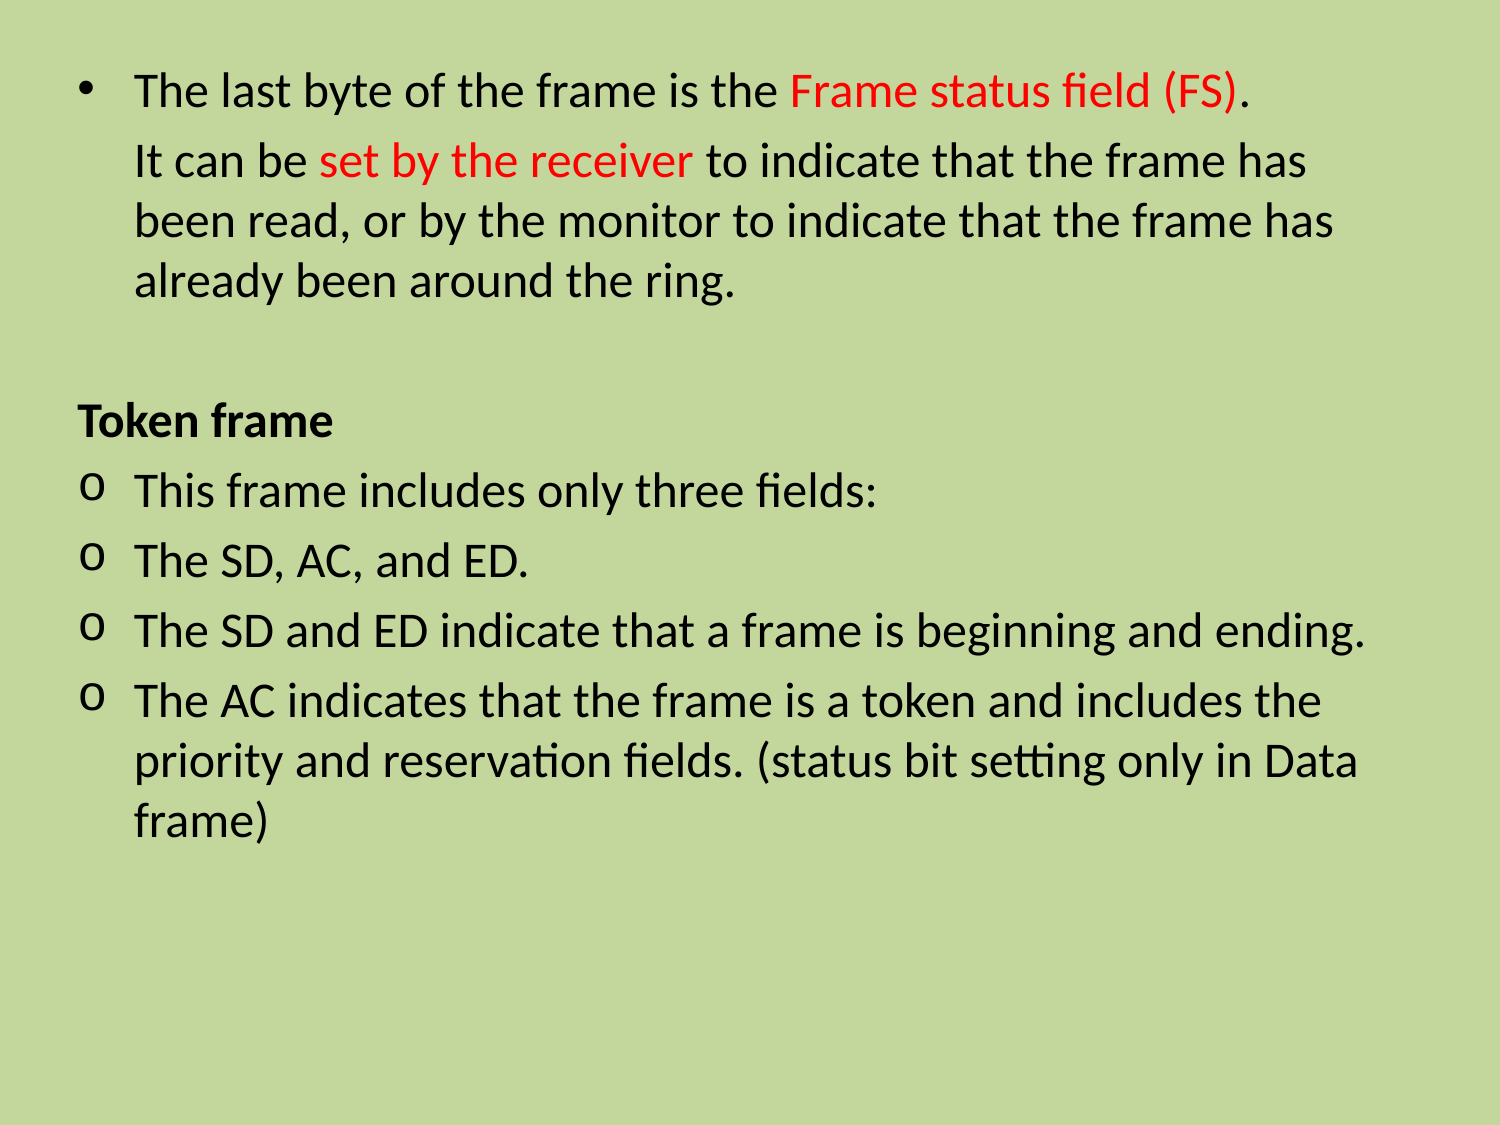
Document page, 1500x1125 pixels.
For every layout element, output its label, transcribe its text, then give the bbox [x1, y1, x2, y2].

list The last byte of the frame is the Frame status field (FS). It can be set by the receiver to indicate that the frame has been read, or by the monitor to indicate that the frame has already been around the ring. Token frame This frame includes only three fields: The SD, AC, and ED. The SD and ED indicate that a frame is beginning and ending. The AC indicates that the frame is a token and includes the priority and reservation fields. (status bit setting only in Data frame) [62, 50, 1388, 1000]
